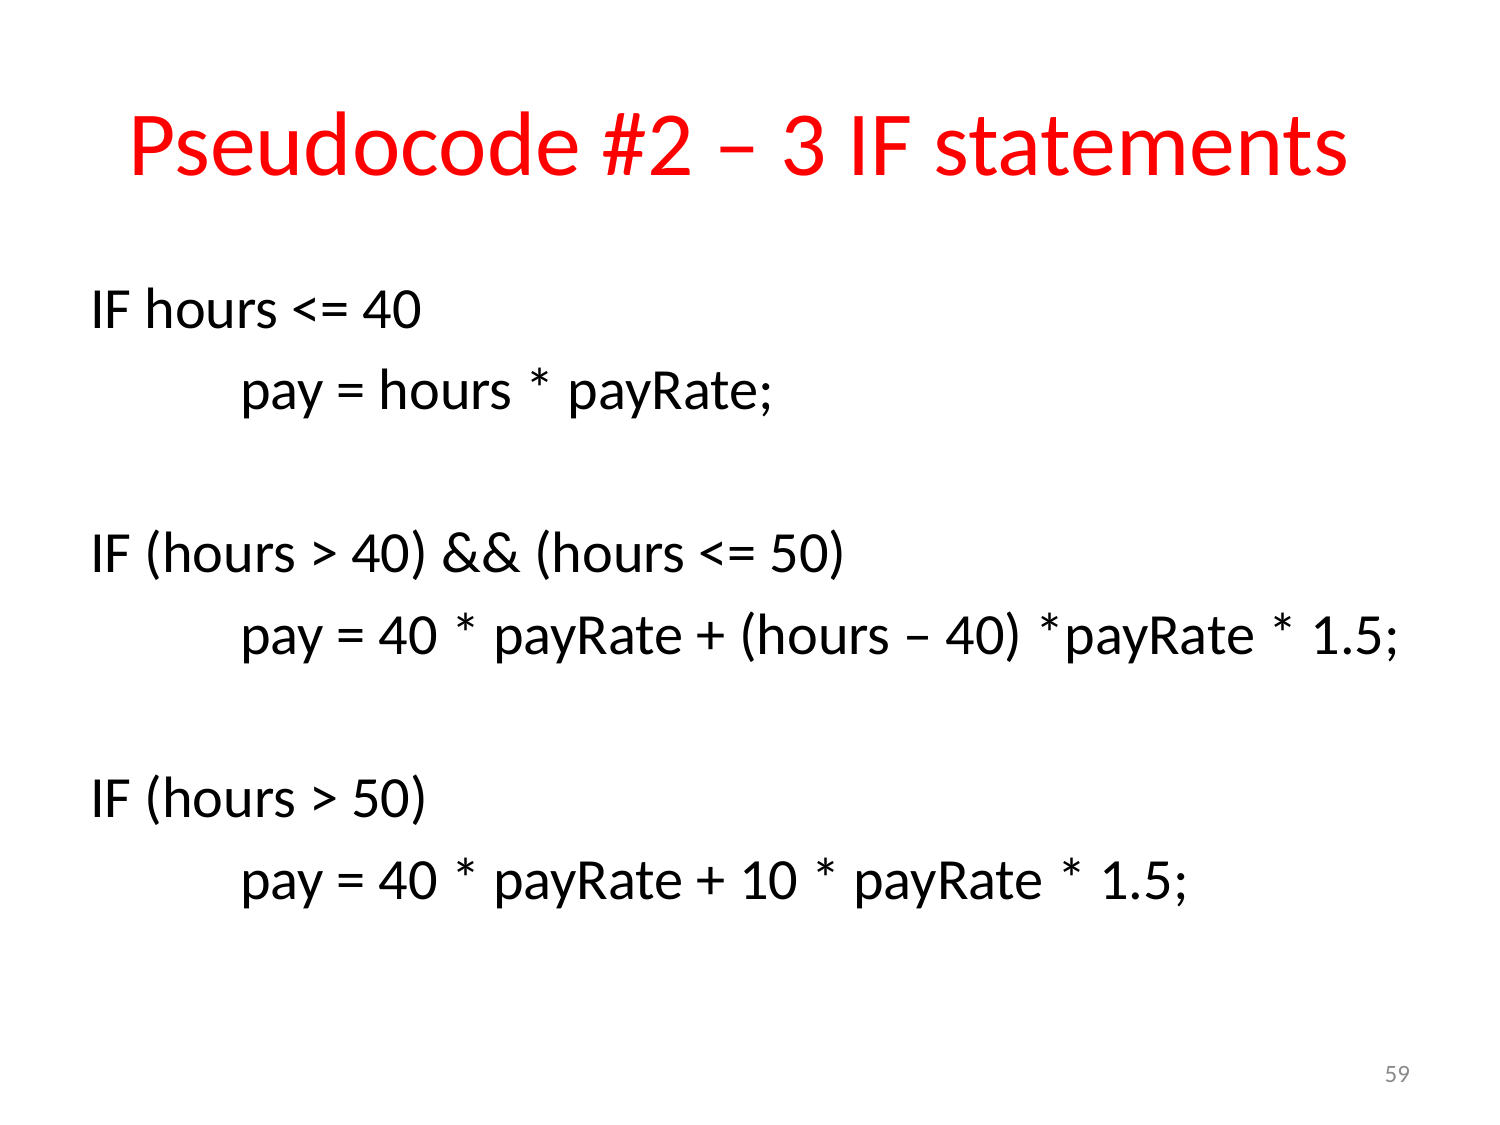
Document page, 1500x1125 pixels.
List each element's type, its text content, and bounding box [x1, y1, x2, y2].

slide_number 59 [1074, 1042, 1425, 1103]
list IF hours <= 40 pay = hours * payRate; IF (hours > 40) && (hours <= 50) pay = 40 * payRate + (hours – 40) *payRate * 1.5; IF (hours > 50) pay = 40 * payRate + 10 * payRate * 1.5; [75, 262, 1425, 1005]
title Pseudocode #2 – 3 IF statements [75, 45, 1425, 233]
